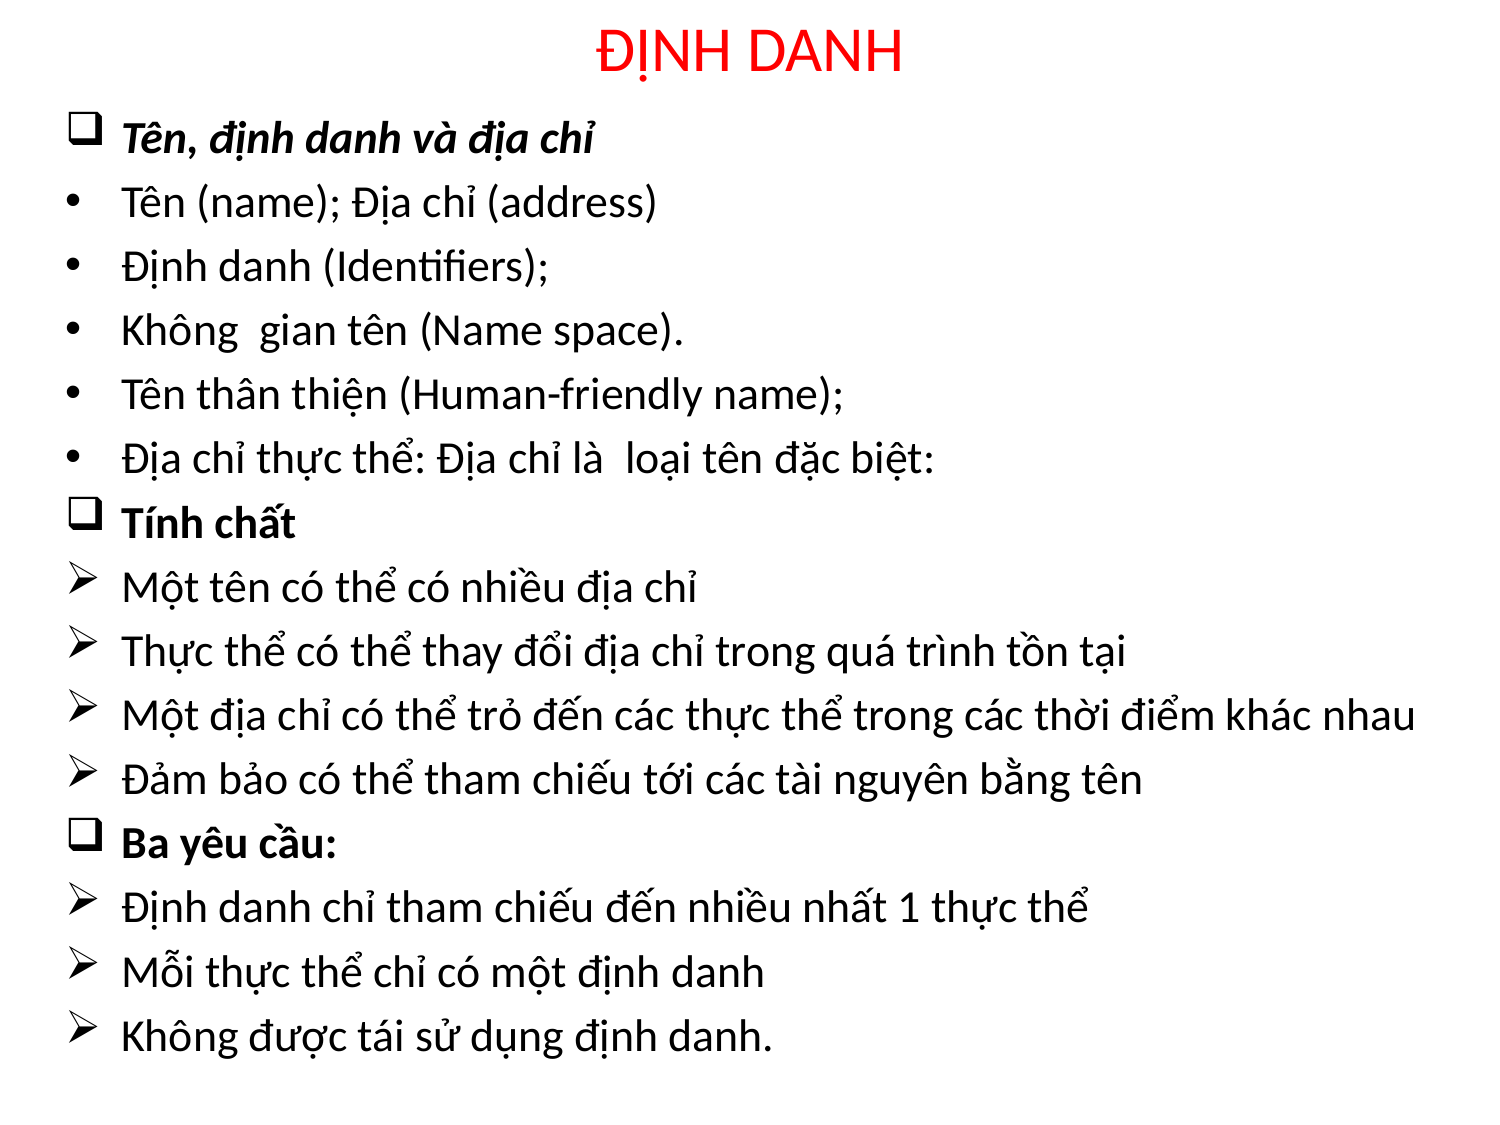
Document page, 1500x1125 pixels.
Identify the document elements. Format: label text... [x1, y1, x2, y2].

title ĐỊNH DANH [75, 0, 1425, 93]
list Tên, định danh và địa chỉ Tên (name); Địa chỉ (address) Định danh (Identifiers); Không gian tên (Name space). Tên thân thiện (Human-friendly name); Địa chỉ thực thể: Địa chỉ là loại tên đặc biệt: Tính chất Một tên có thể có nhiều địa chỉ Thực thể có thể thay đổi địa chỉ trong quá trình tồn tại Một địa chỉ có thể trỏ đến các thực thể trong các thời điểm khác nhau Đảm bảo có thể tham chiếu tới các tài nguyên bằng tên Ba yêu cầu: Định danh chỉ tham chiếu đến nhiều nhất 1 thực thể Mỗi thực thể chỉ có một định danh Không được tái sử dụng định danh. [50, 99, 1450, 843]
